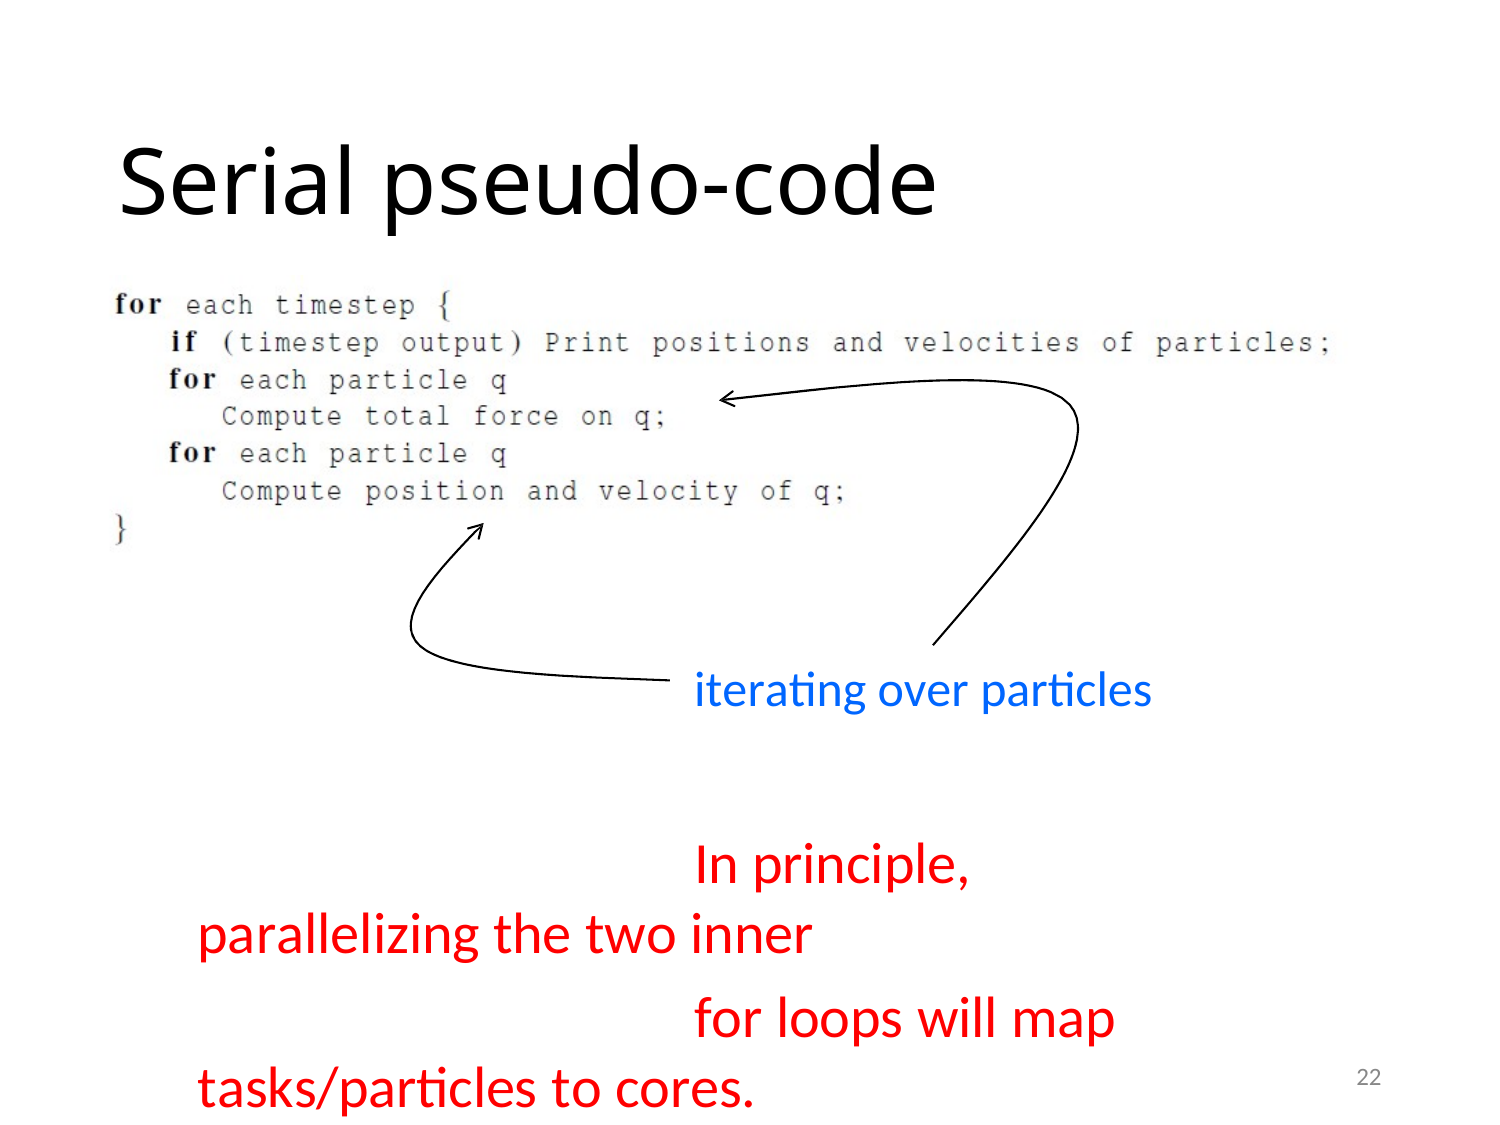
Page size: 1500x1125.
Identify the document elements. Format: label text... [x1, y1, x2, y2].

text_box [718, 379, 1080, 646]
title Serial pseudo-code [116, 75, 1384, 311]
text_box [409, 522, 670, 682]
slide_number 22 [1339, 1060, 1387, 1125]
text_box [88, 275, 1368, 558]
text_box iterating over particles In principle, parallelizing the two inner for loops will map tasks/particles to cores. [195, 656, 1196, 1120]
